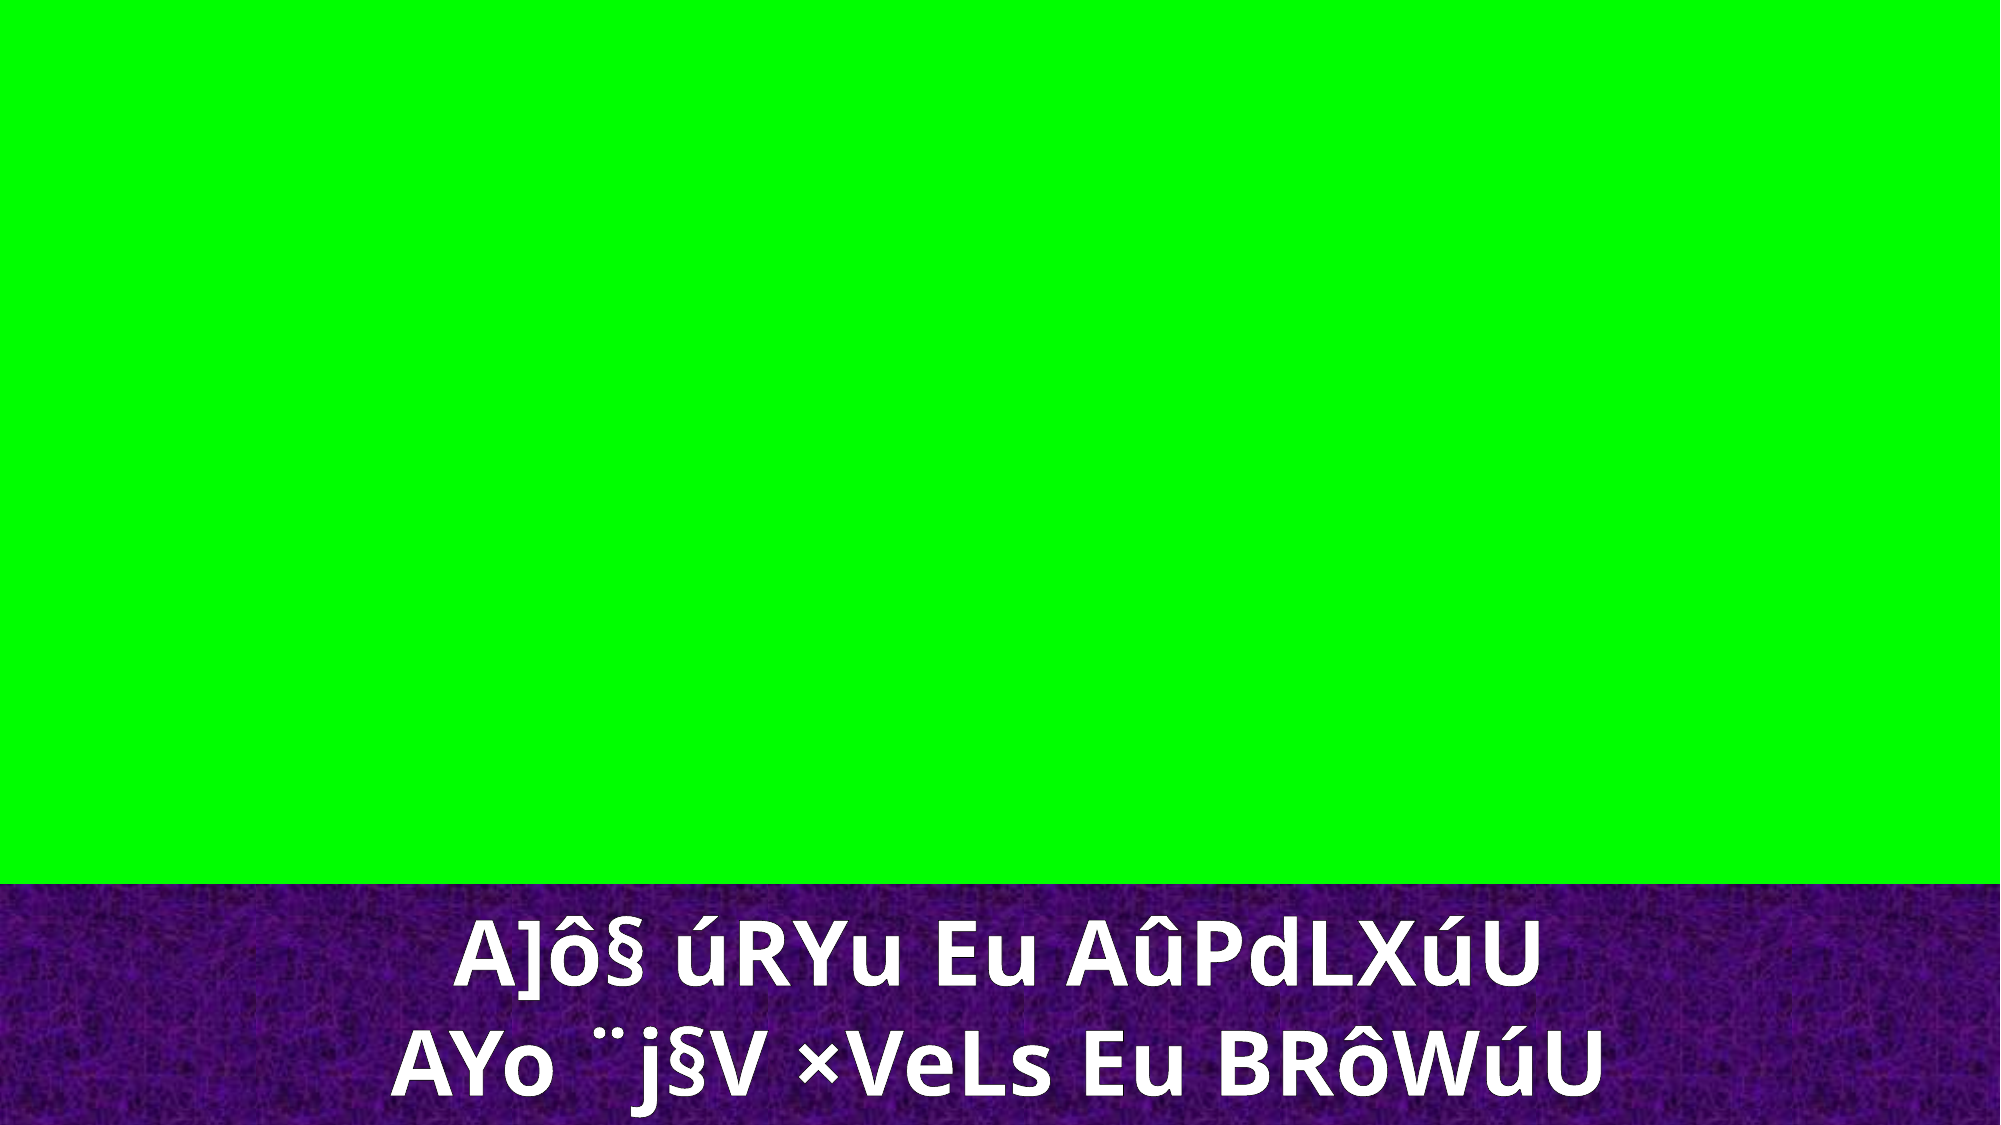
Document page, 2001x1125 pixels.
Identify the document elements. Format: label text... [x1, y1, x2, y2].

text_box A]ô§ úRYu Eu AûPdLXúU AYo ¨j§V ×VeLs Eu BRôWúU [0, 886, 2000, 1122]
